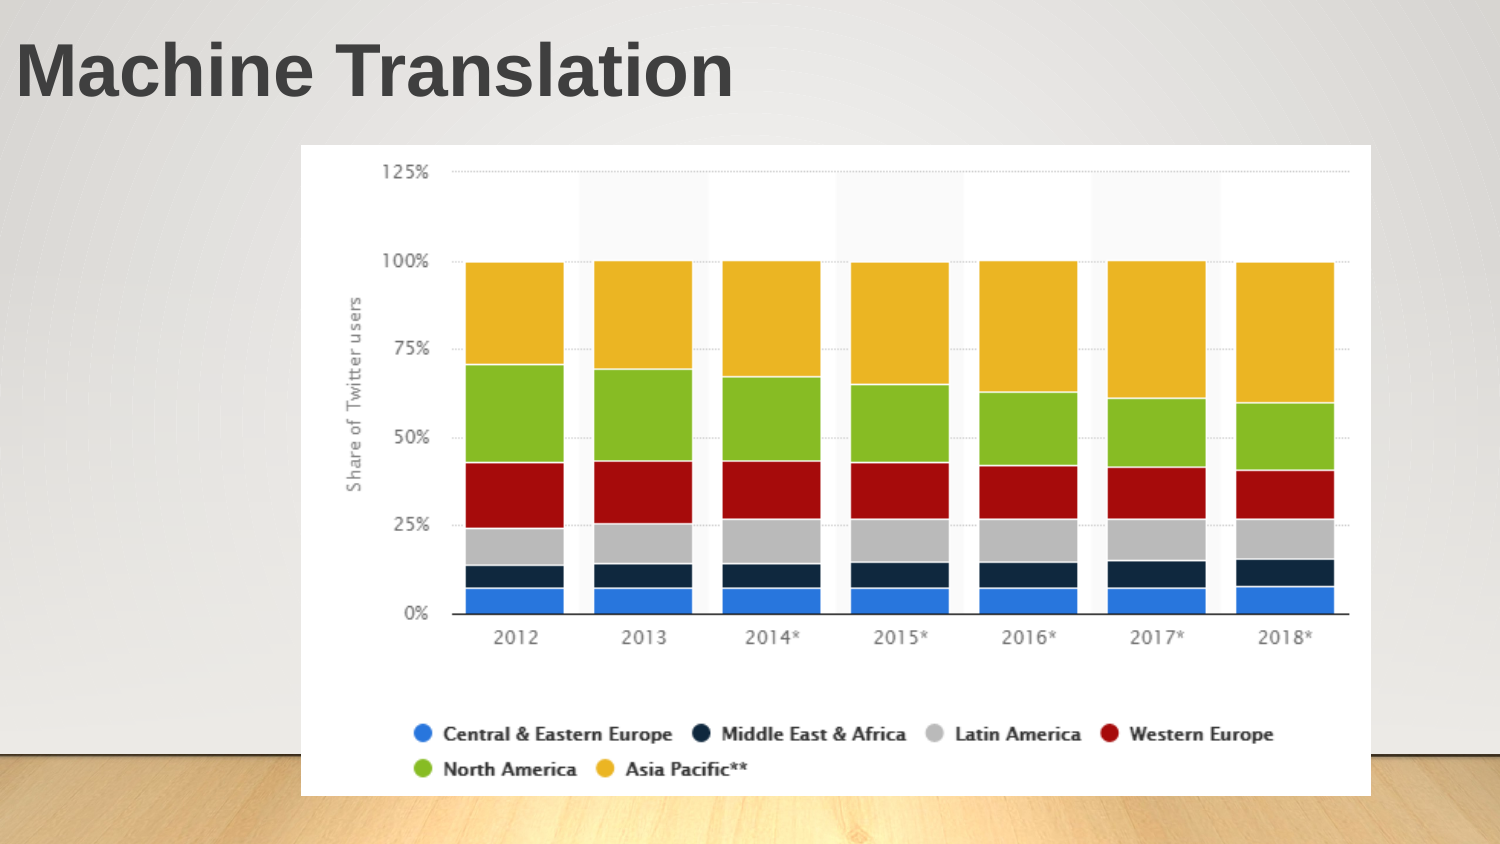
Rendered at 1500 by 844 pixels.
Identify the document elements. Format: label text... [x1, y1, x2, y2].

picture [0, 144, 1500, 844]
title Machine Translation [0, 0, 1500, 146]
